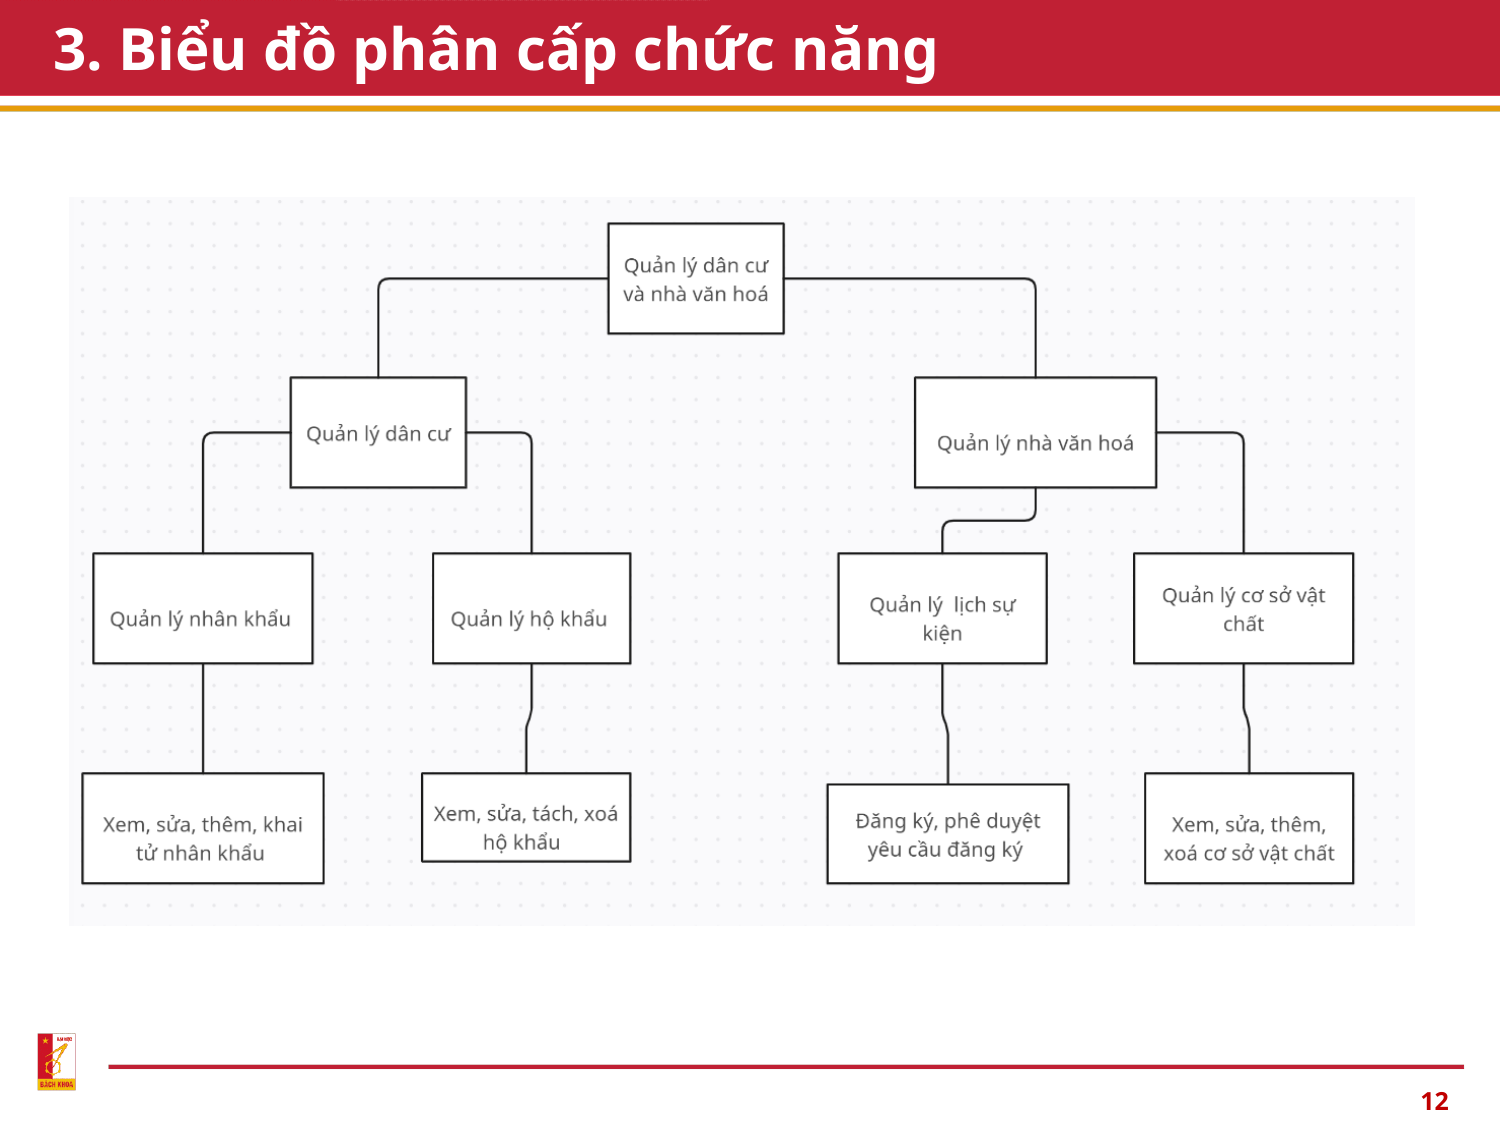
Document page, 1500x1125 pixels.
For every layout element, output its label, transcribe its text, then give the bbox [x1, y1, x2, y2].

slide_number 12 [1126, 1078, 1464, 1125]
picture [0, 0, 1500, 1125]
title 3. Biểu đồ phân cấp chức năng [38, 12, 1462, 87]
